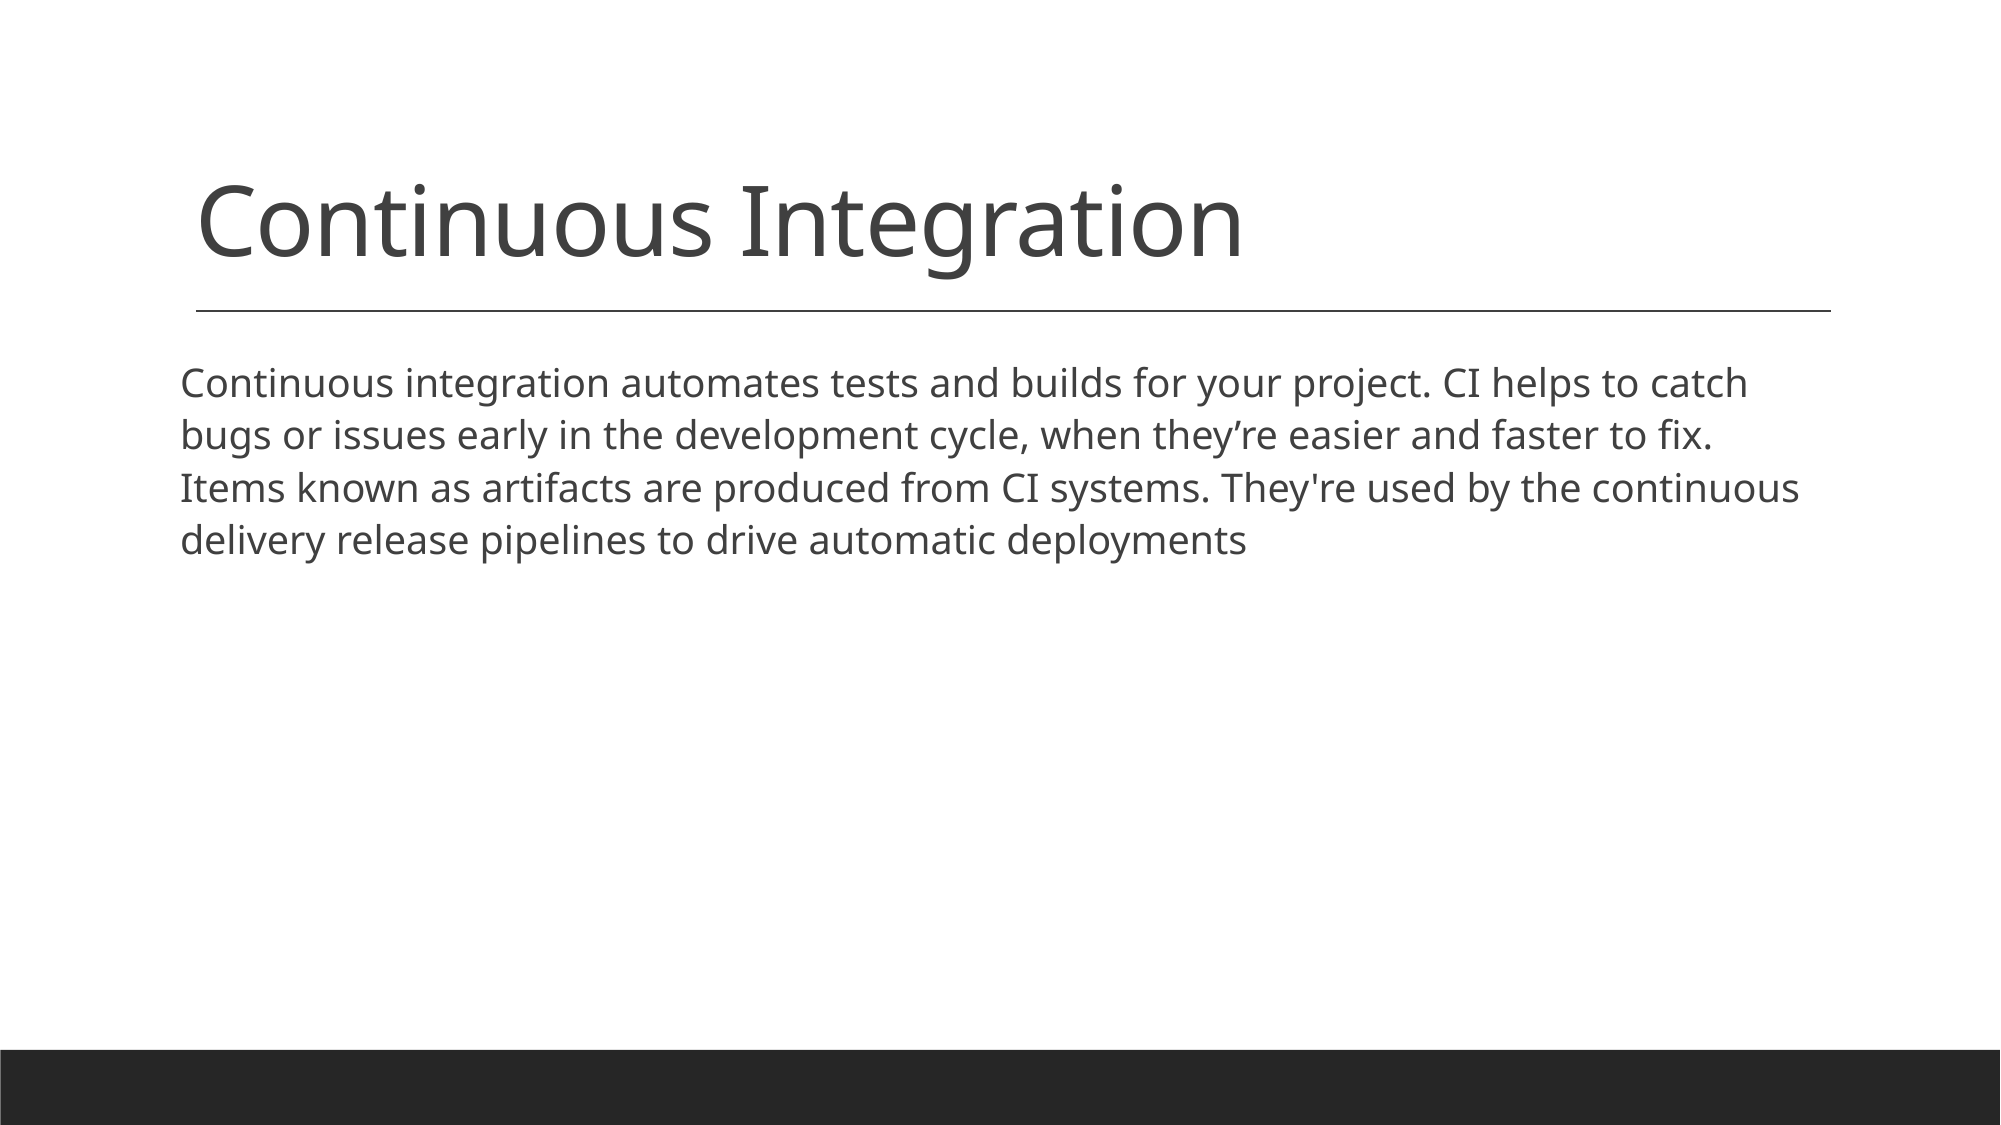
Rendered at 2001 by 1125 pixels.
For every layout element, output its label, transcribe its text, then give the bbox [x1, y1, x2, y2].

list Continuous integration automates tests and builds for your project. CI helps to catch bugs or issues early in the development cycle, when they’re easier and faster to fix. Items known as artifacts are produced from CI systems. They're used by the continuous delivery release pipelines to drive automatic deployments [180, 345, 1830, 963]
title Continuous Integration [180, 47, 1830, 285]
